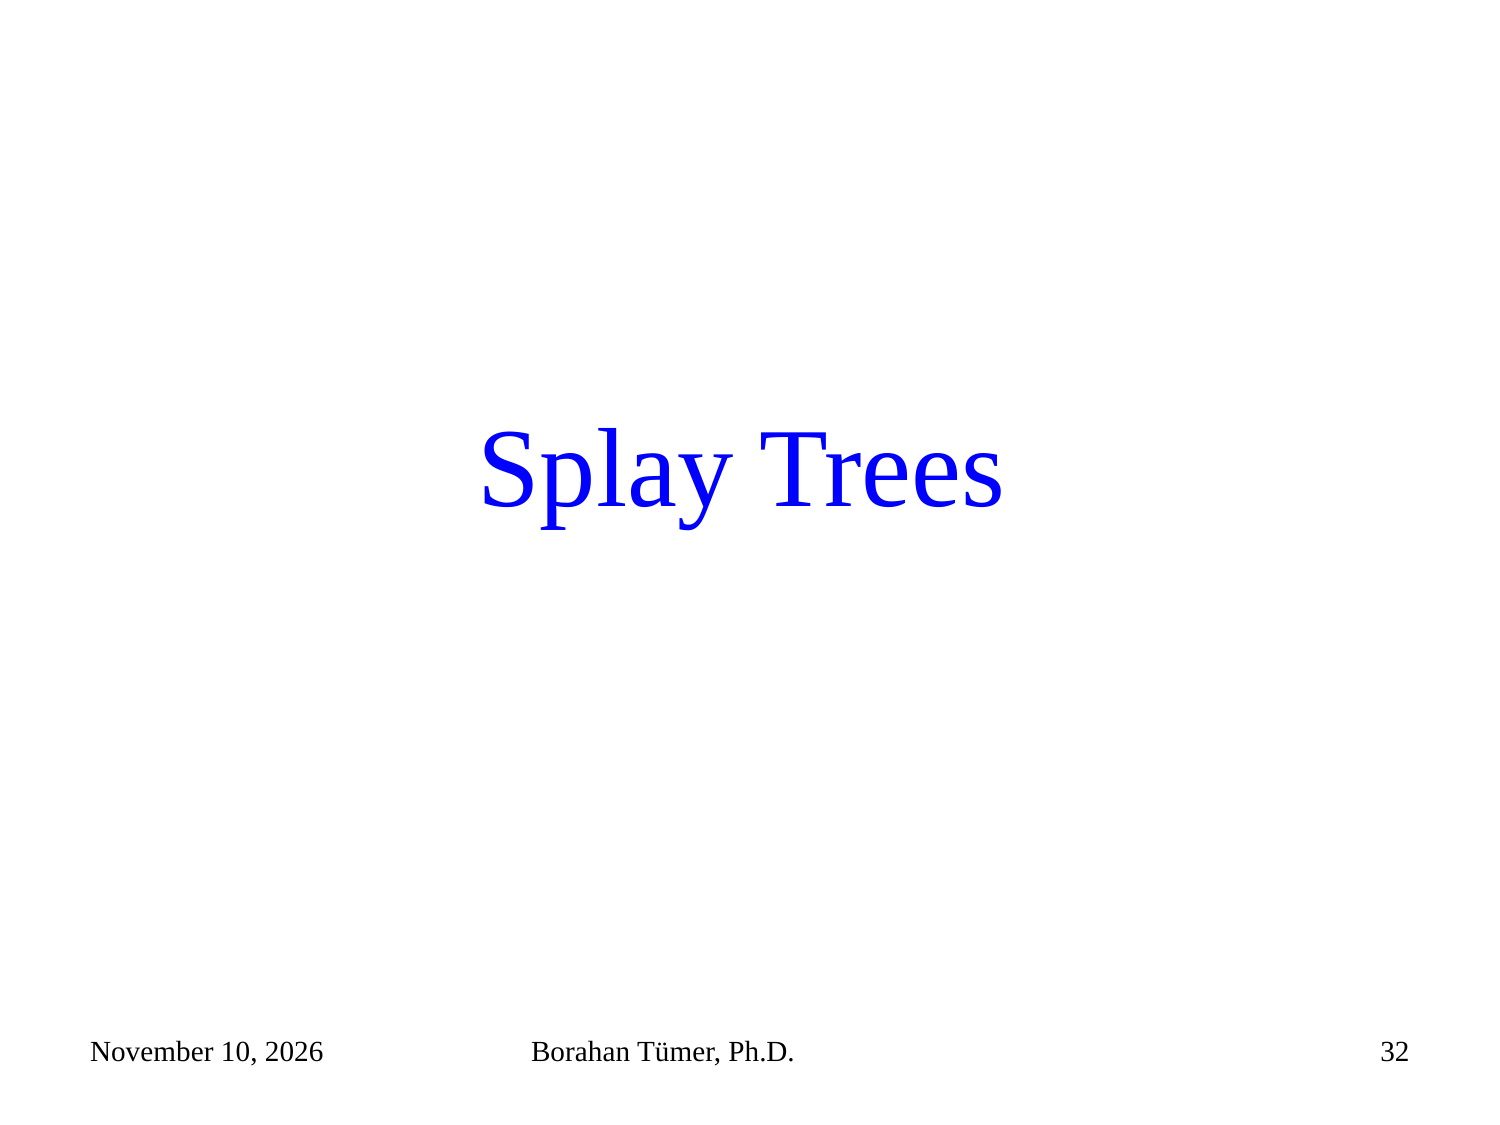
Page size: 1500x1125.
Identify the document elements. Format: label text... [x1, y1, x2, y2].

title Splay Trees [66, 332, 1417, 592]
footer Borahan Tümer, Ph.D. [512, 1024, 988, 1103]
slide_number 32 [1074, 1024, 1426, 1103]
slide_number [74, 1024, 426, 1103]
